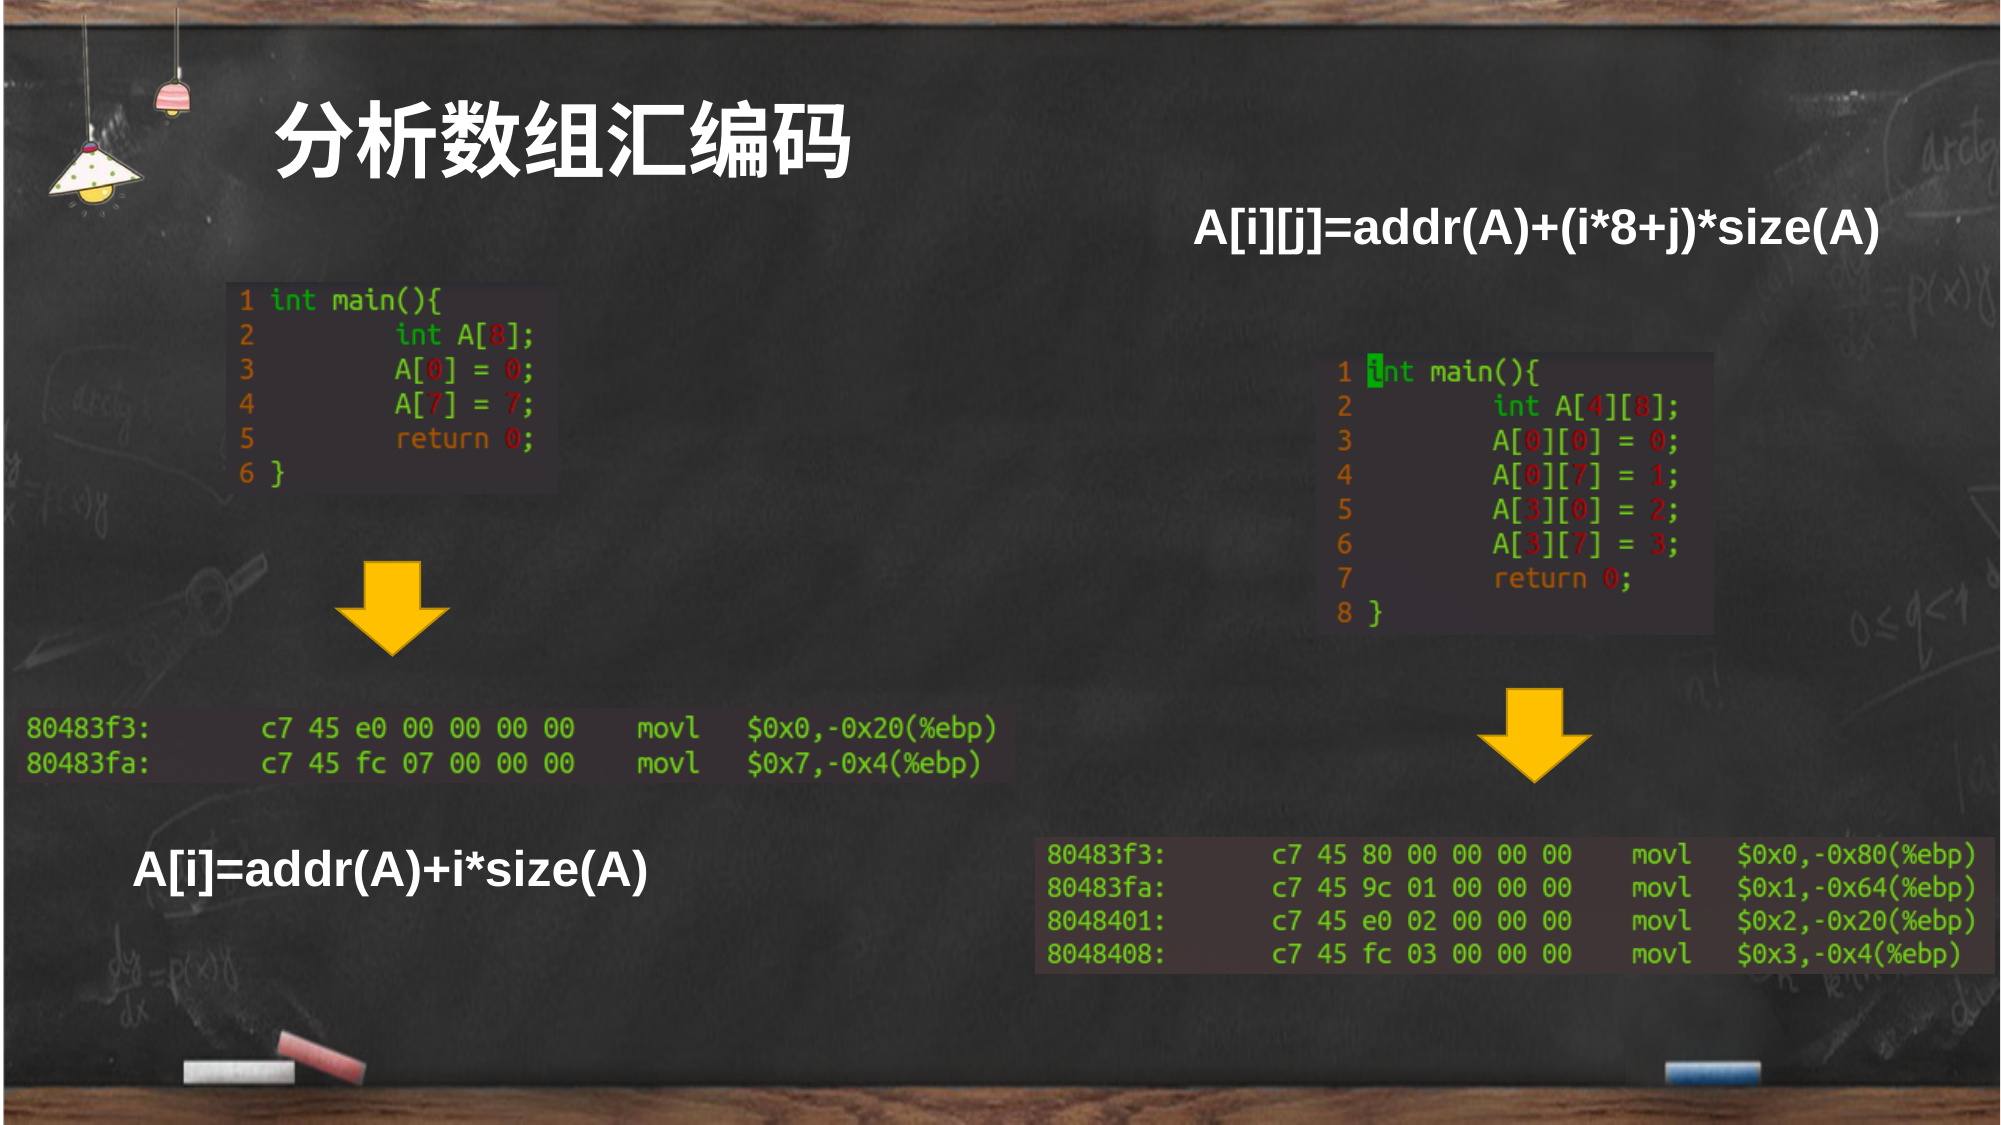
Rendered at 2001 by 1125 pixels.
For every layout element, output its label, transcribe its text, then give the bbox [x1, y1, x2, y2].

picture [0, 0, 2001, 1125]
text_box [1476, 687, 1593, 784]
text_box A[i][j]=addr(A)+(i*8+j)*size(A) [1177, 187, 1950, 262]
text_box [334, 560, 451, 657]
text_box A[i]=addr(A)+i*size(A) [117, 829, 779, 905]
text_box 分析数组汇编码 [258, 80, 1413, 196]
